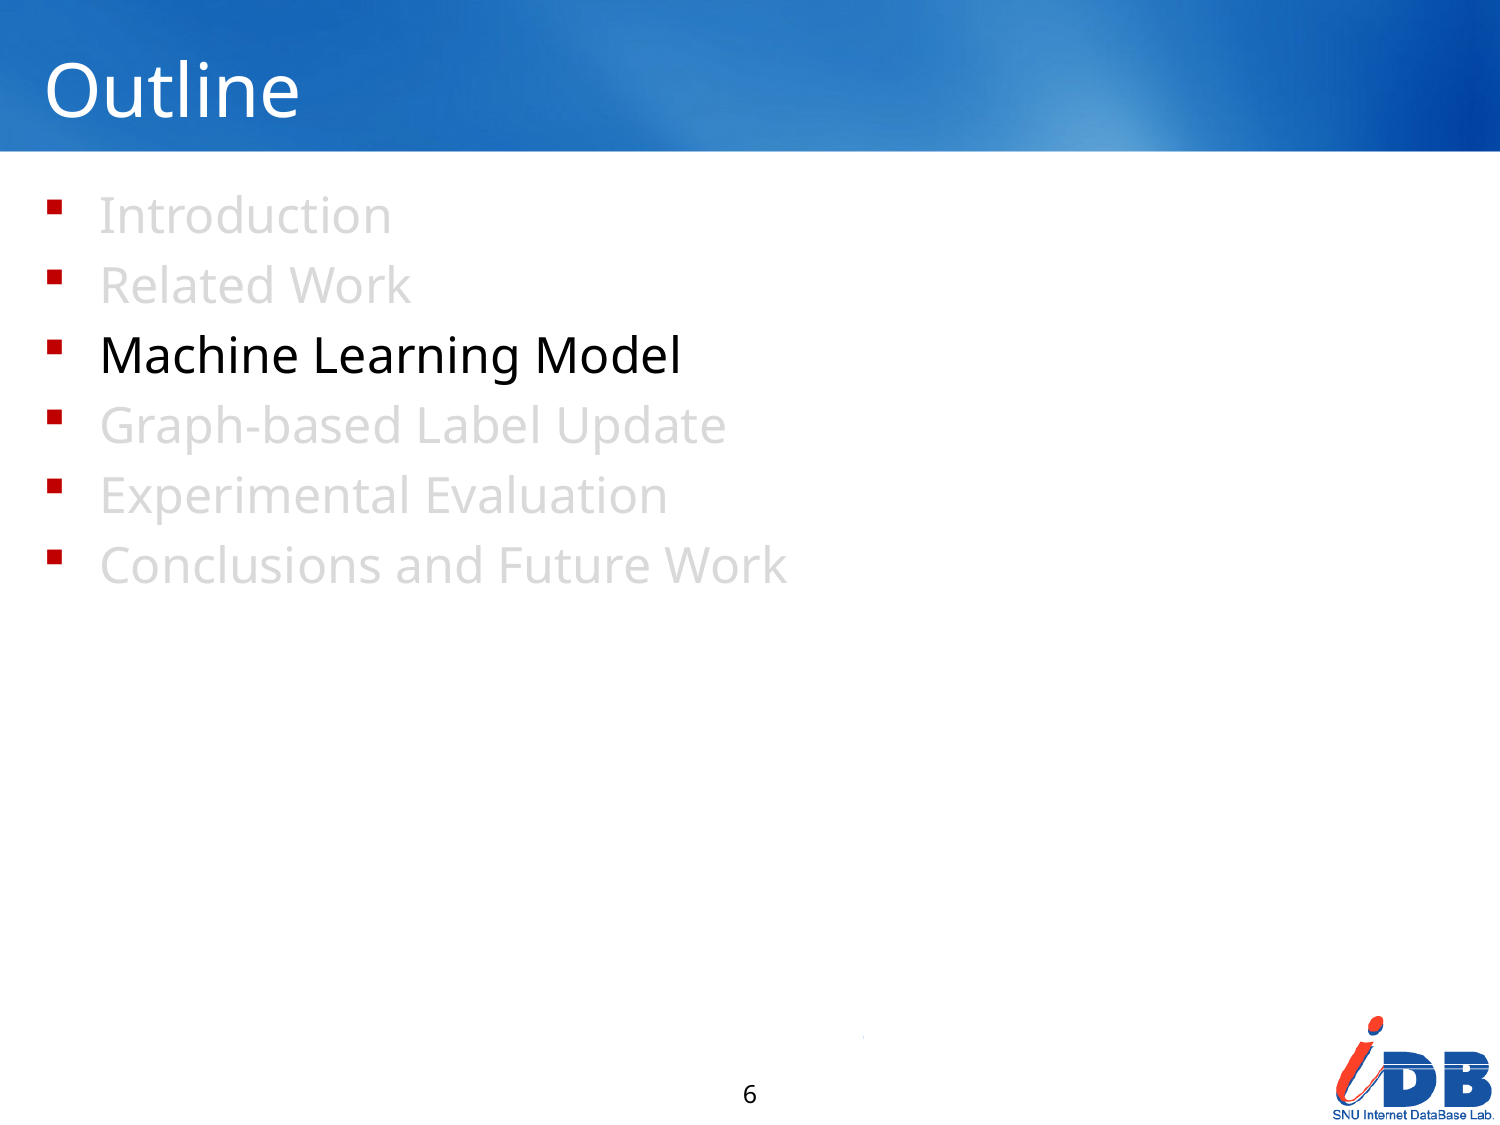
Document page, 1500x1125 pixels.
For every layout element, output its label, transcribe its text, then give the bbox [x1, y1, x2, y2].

slide_number 6 [697, 1078, 803, 1114]
title Outline [28, 23, 1472, 153]
picture [0, 0, 1500, 1125]
list Introduction Related Work Machine Learning Model Graph-based Label Update Experimental Evaluation Conclusions and Future Work [28, 175, 1472, 1067]
